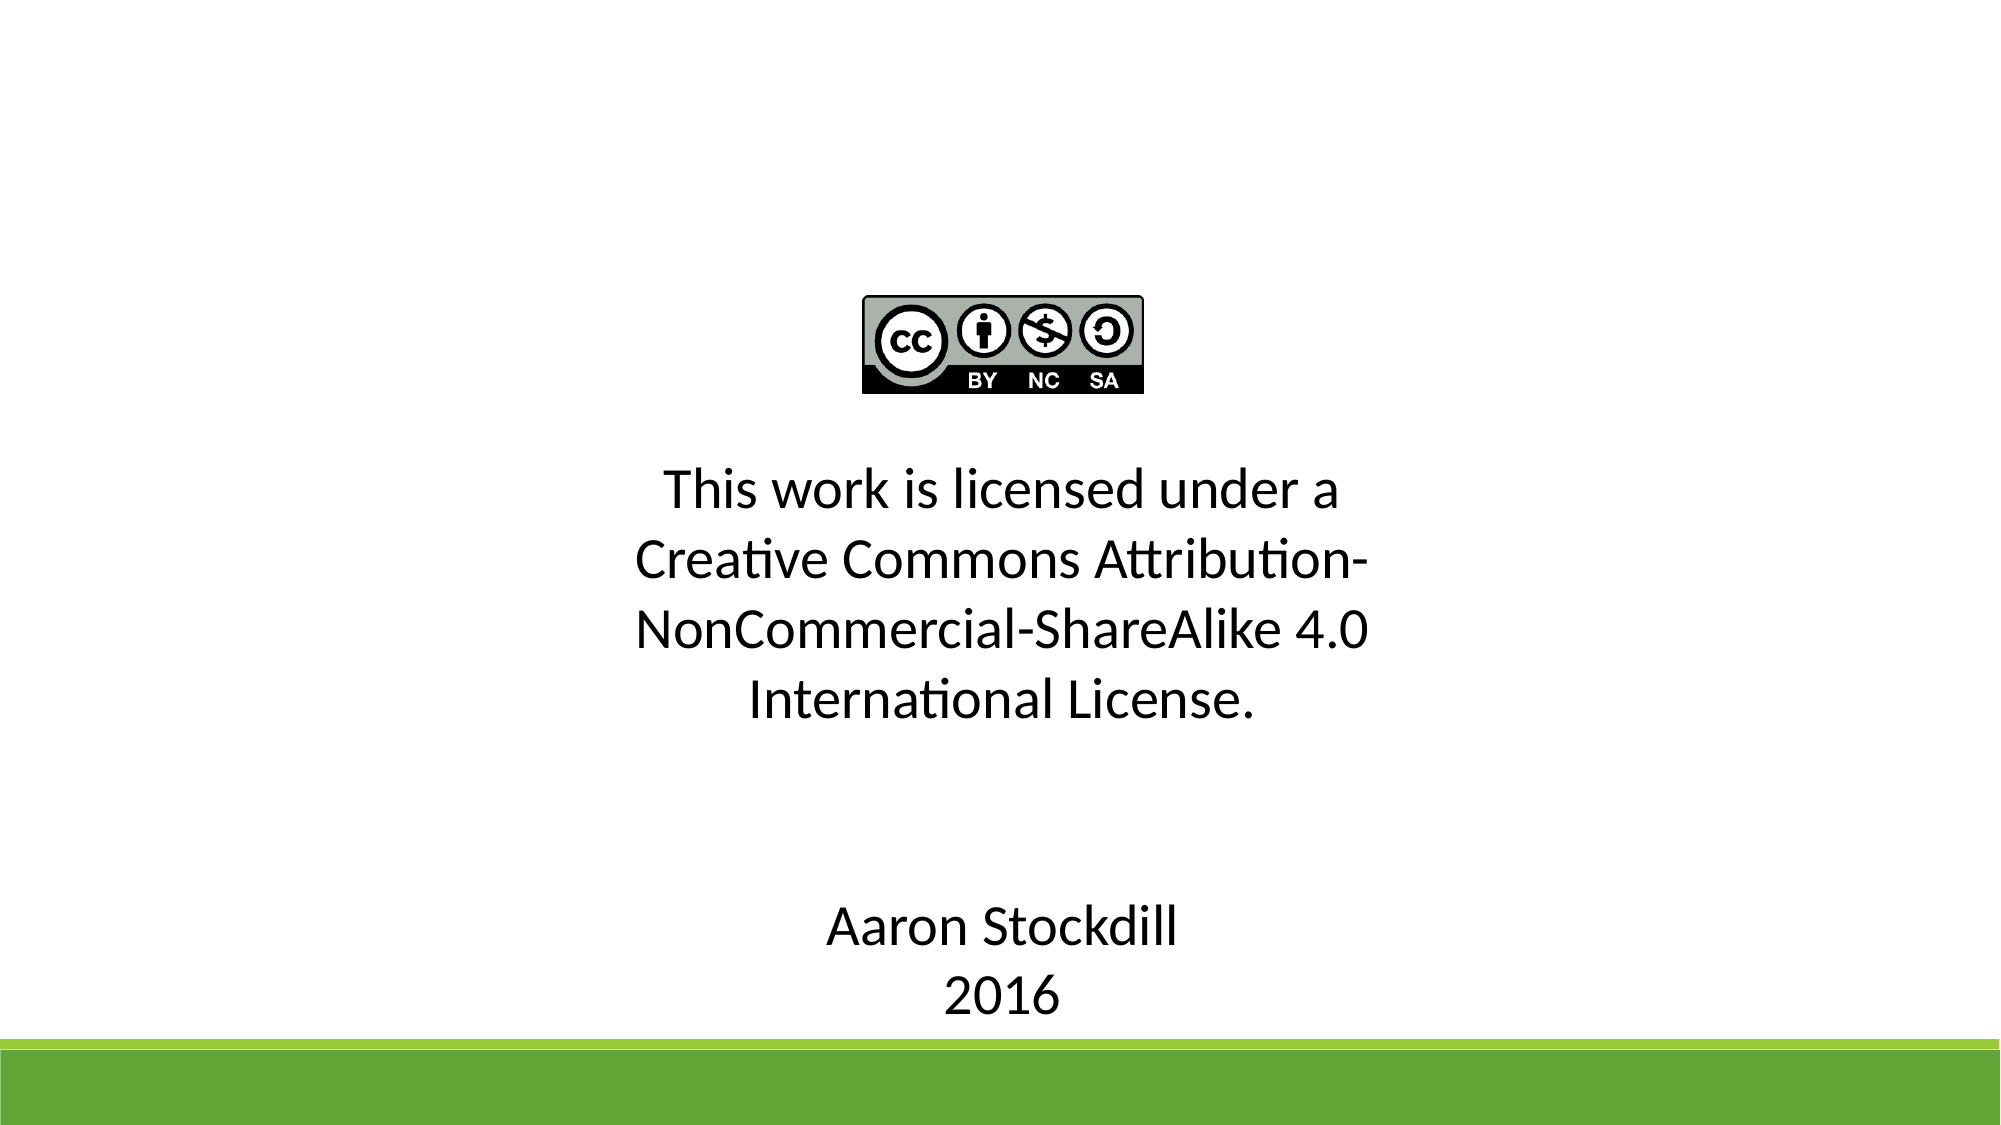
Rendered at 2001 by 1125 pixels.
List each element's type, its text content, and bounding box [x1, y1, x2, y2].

text_box This work is licensed under a Creative Commons Attribution-NonCommercial-ShareAlike 4.0 International License. [555, 442, 1450, 738]
picture [861, 294, 1144, 395]
text_box Aaron Stockdill 2016 [555, 879, 1450, 1034]
